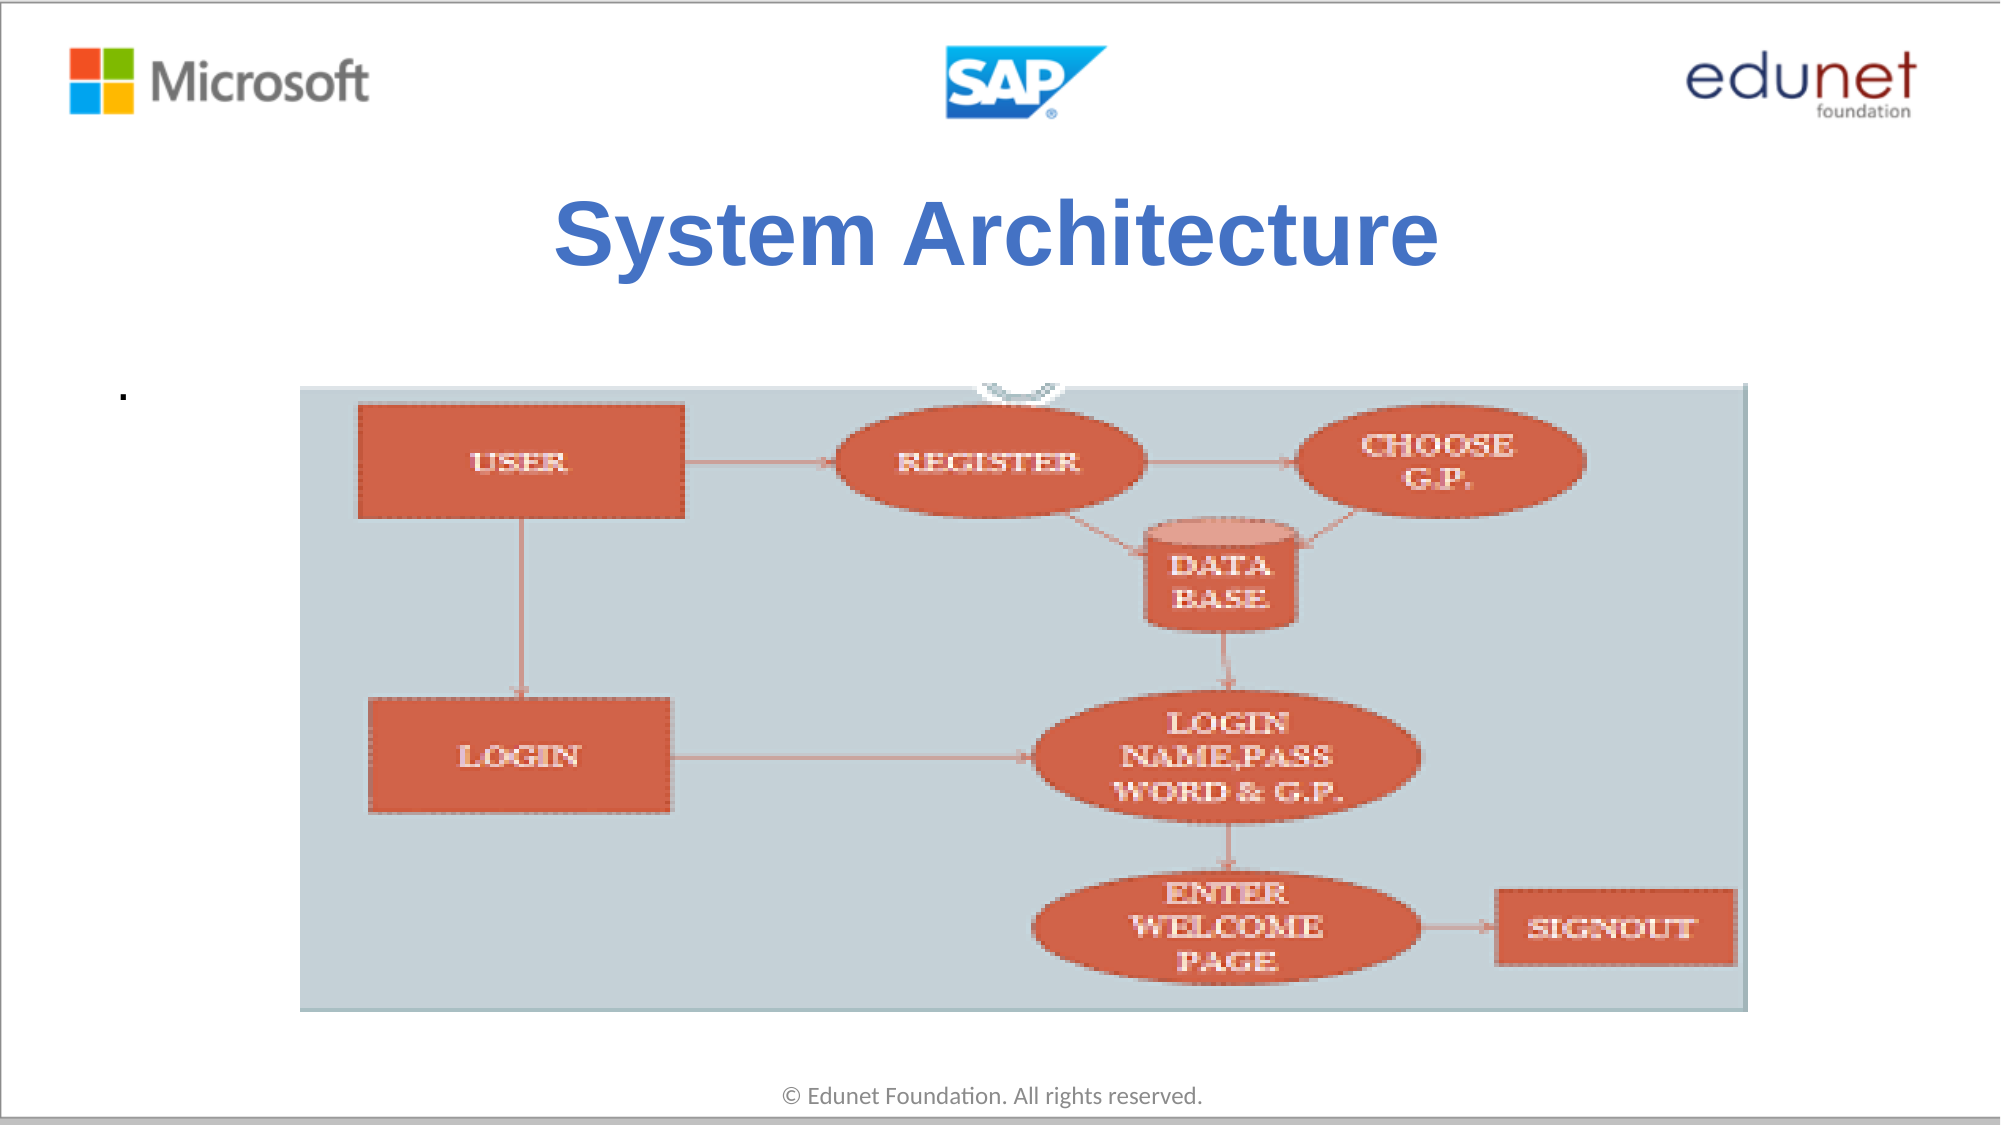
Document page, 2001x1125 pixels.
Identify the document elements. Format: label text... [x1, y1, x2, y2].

subtitle . [100, 346, 1931, 1063]
footer © Edunet Foundation. All rights reserved. [655, 1065, 1331, 1125]
picture [0, 0, 2001, 1125]
title System Architecture [247, 158, 1748, 293]
